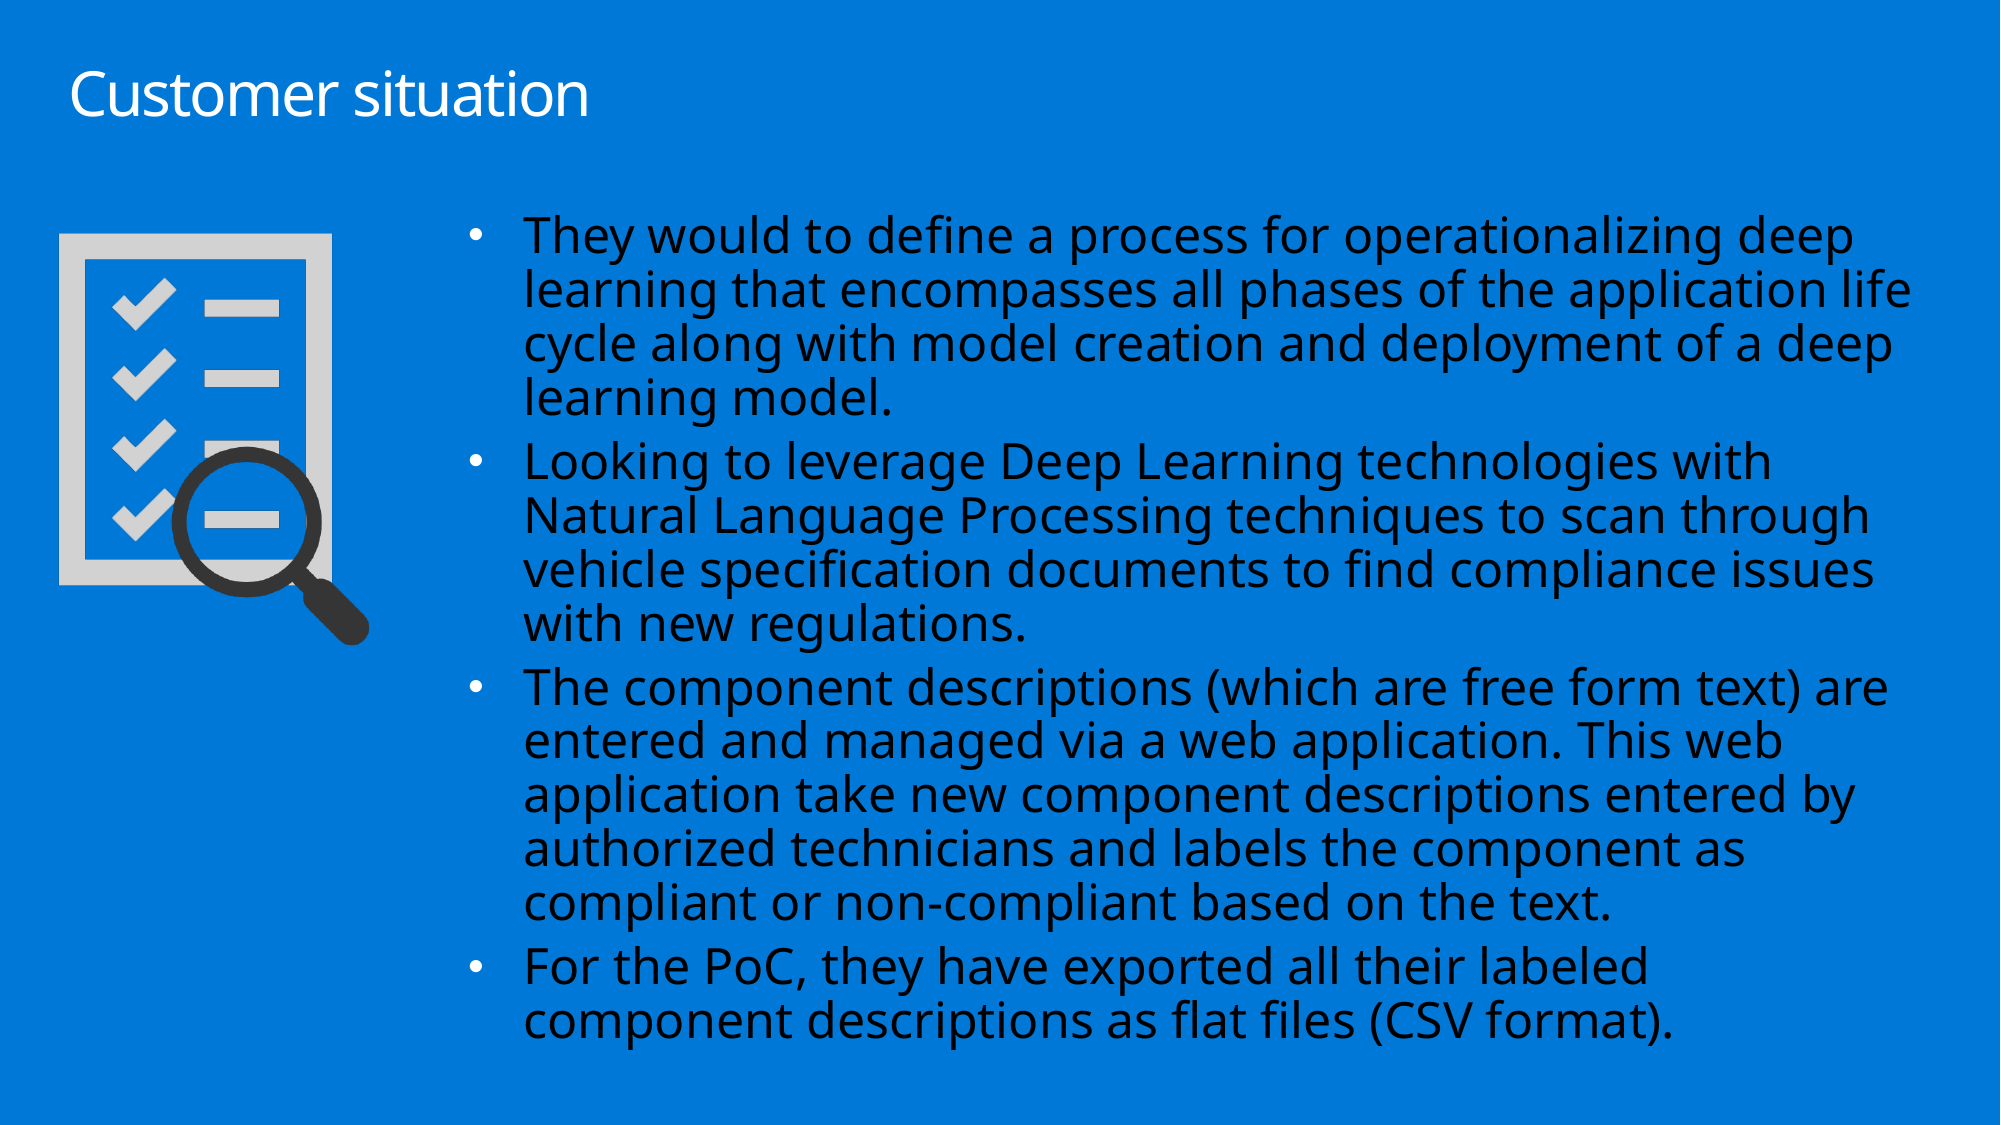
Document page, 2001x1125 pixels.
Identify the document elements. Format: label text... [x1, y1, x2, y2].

list They would to define a process for operationalizing deep learning that encompasses all phases of the application life cycle along with model creation and deployment of a deep learning model. Looking to leverage Deep Learning technologies with Natural Language Processing techniques to scan through vehicle specification documents to find compliance issues with new regulations. The component descriptions (which are free form text) are entered and managed via a web application. This web application take new component descriptions entered by authorized technicians and labels the component as compliant or non-compliant based on the text. For the PoC, they have exported all their labeled component descriptions as flat files (CSV format). [444, 195, 1956, 1047]
picture [0, 198, 408, 667]
title Customer situation [44, 47, 1957, 196]
